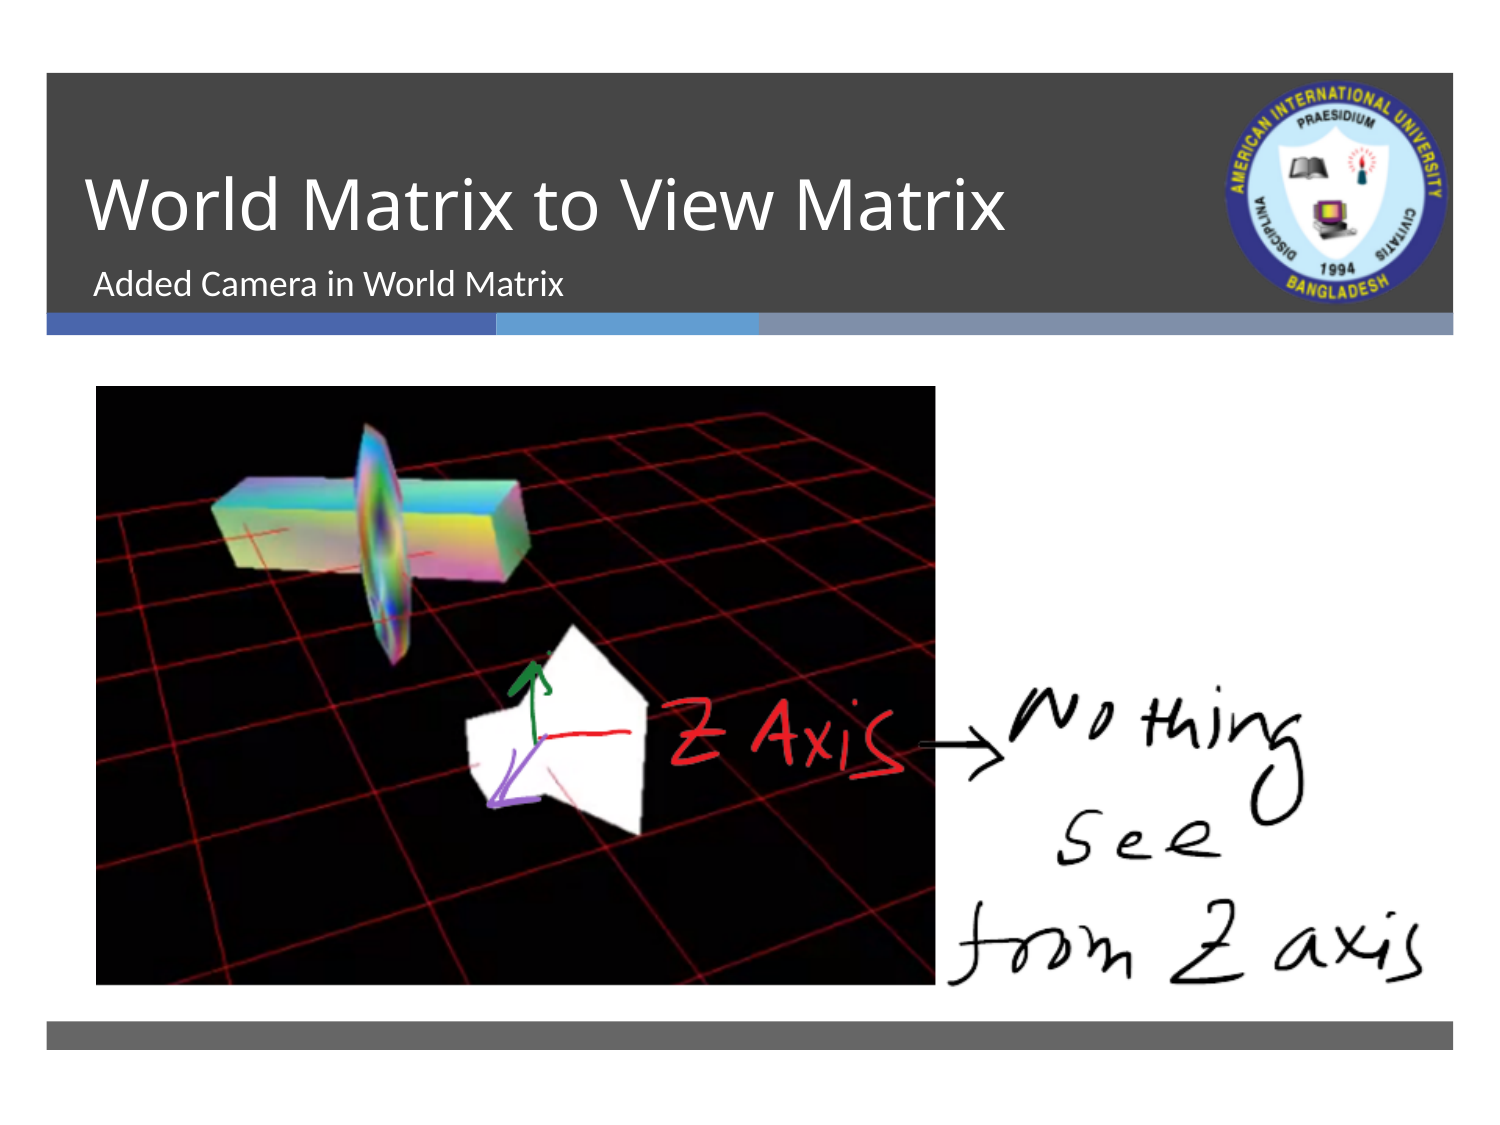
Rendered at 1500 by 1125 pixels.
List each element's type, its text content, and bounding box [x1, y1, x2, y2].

picture [1351, 75, 1454, 310]
subtitle Added Camera in World Matrix [78, 251, 1351, 331]
title World Matrix to View Matrix [69, 73, 1351, 253]
picture [96, 386, 1448, 991]
